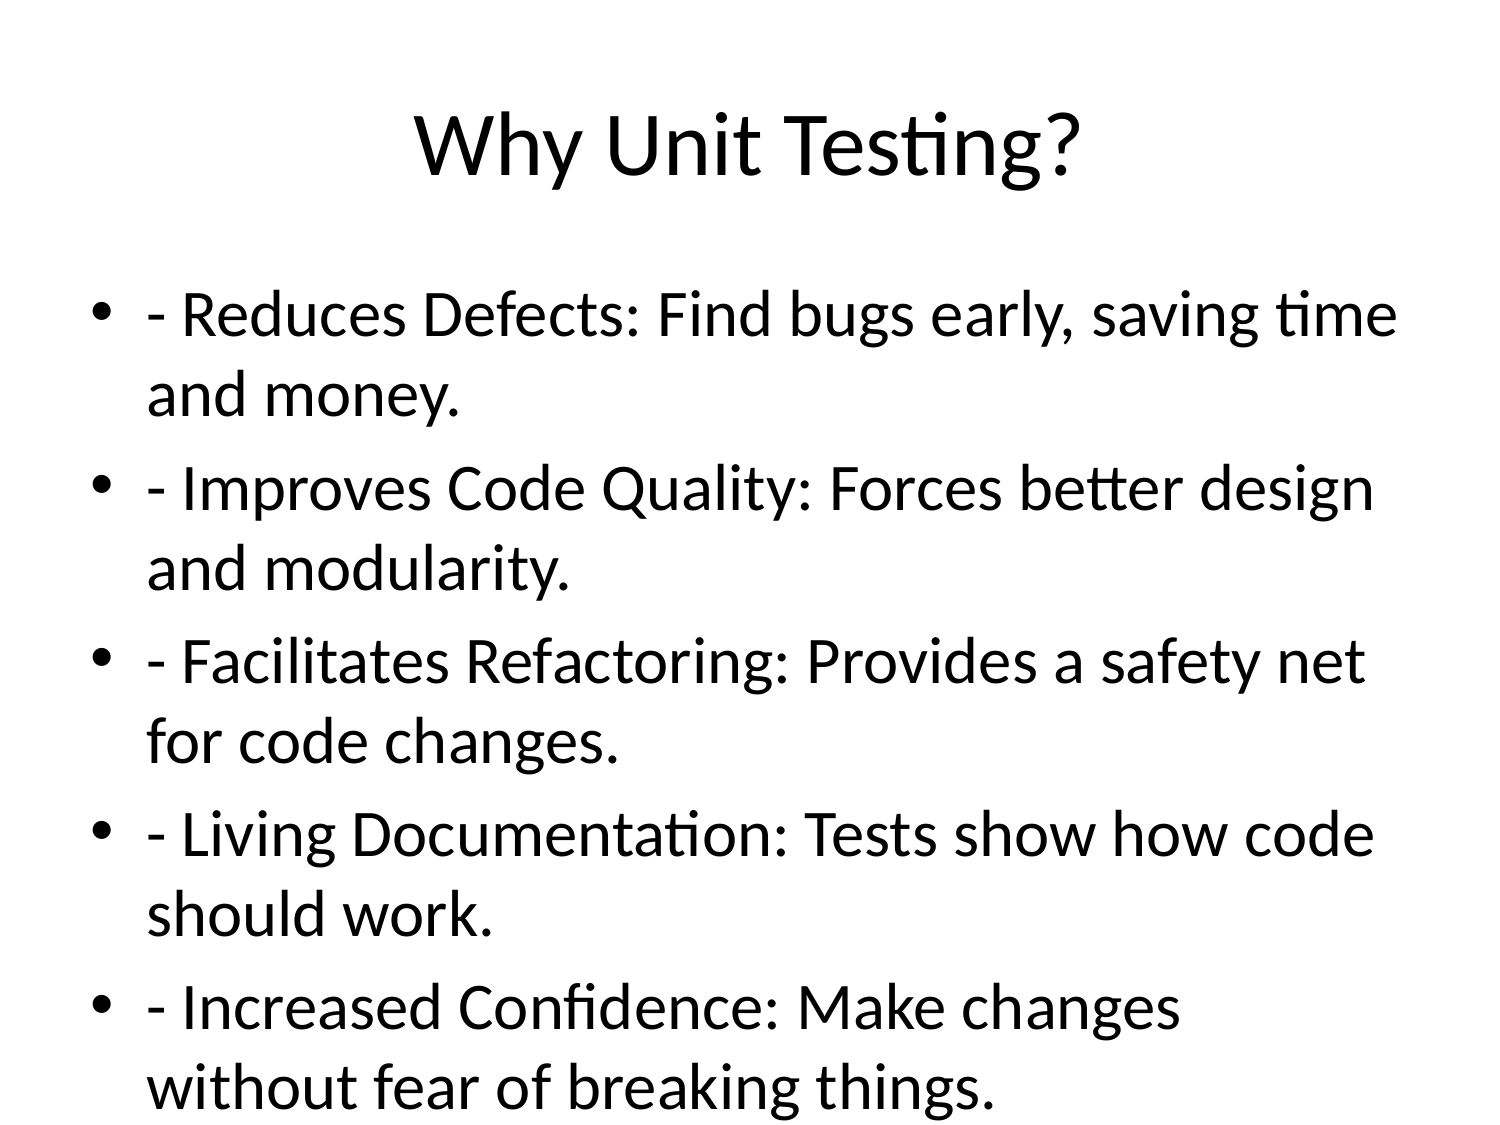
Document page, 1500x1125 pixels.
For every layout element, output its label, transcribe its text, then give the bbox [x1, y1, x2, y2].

list - Reduces Defects: Find bugs early, saving time and money. - Improves Code Quality: Forces better design and modularity. - Facilitates Refactoring: Provides a safety net for code changes. - Living Documentation: Tests show how code should work. - Increased Confidence: Make changes without fear of breaking things. [75, 262, 1425, 1005]
title Why Unit Testing? [75, 45, 1425, 233]
